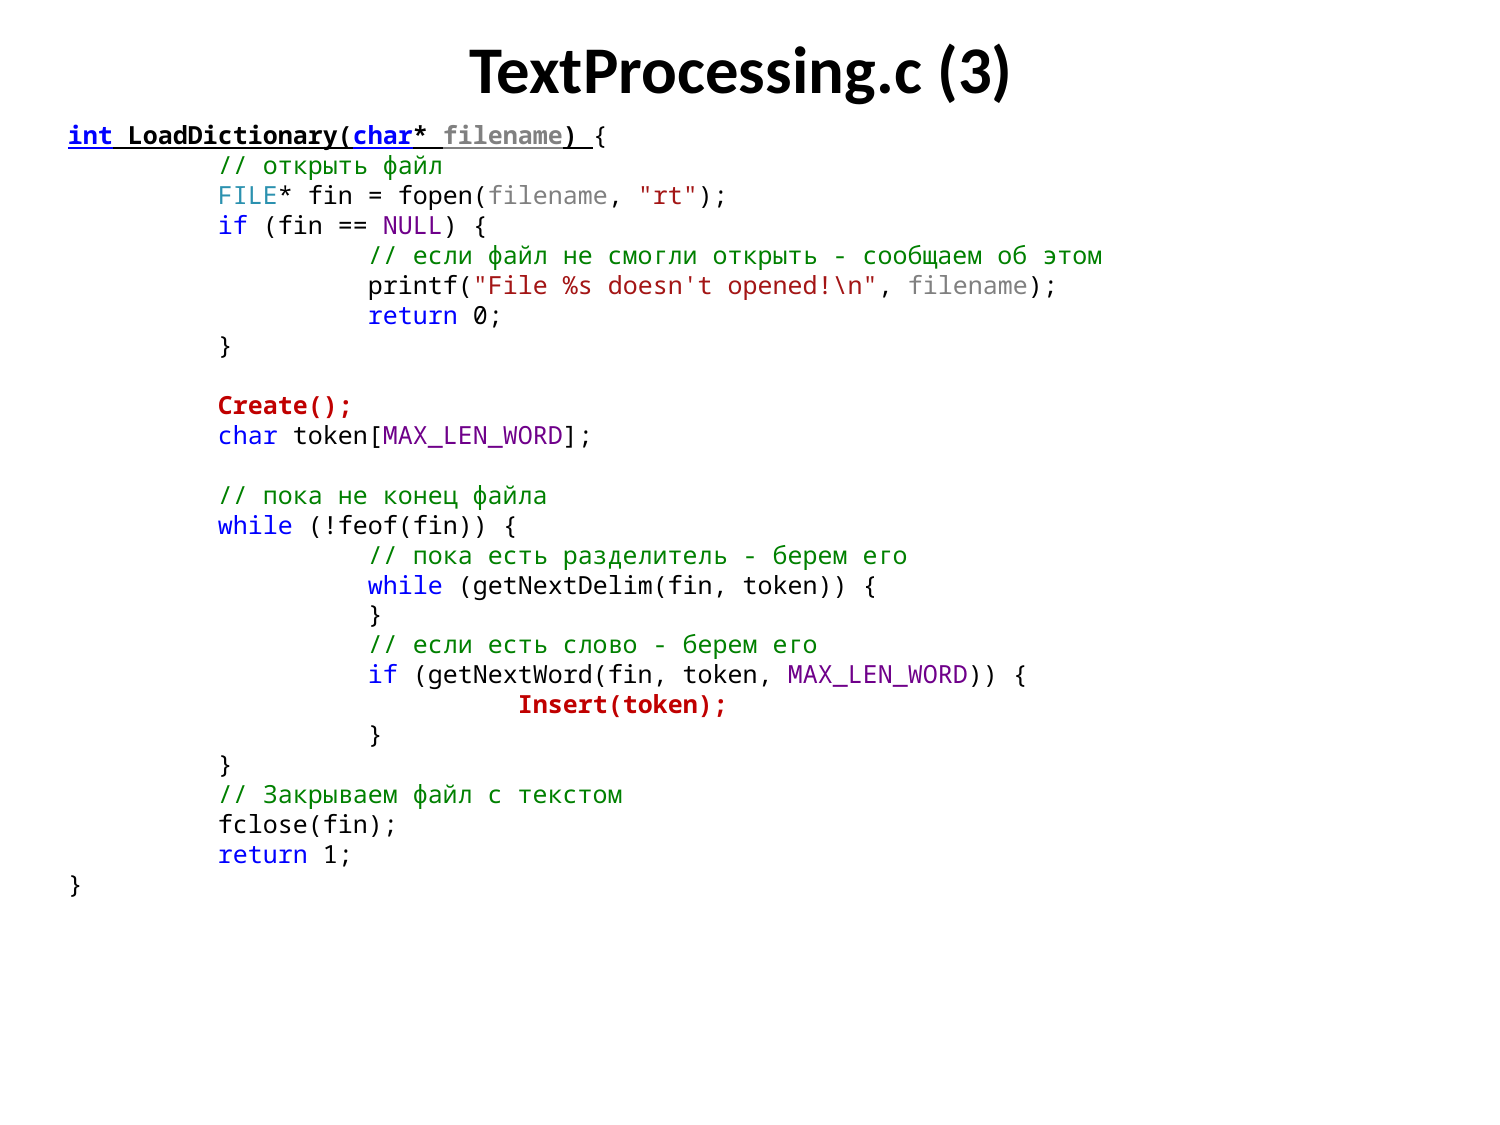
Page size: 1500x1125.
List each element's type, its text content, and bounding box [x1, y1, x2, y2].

text_box int LoadDictionary(char* filename) { // открыть файл FILE* fin = fopen(filename, "rt"); if (fin == NULL) { // если файл не смогли открыть - сообщаем об этом printf("File %s doesn't opened!\n", filename); return 0; } Create(); char token[MAX_LEN_WORD]; // пока не конец файла while (!feof(fin)) { // пока есть разделитель - берем его while (getNextDelim(fin, token)) { } // если есть слово - берем его if (getNextWord(fin, token, MAX_LEN_WORD)) { Insert(token); } } // Закрываем файл с текстом fclose(fin); return 1; } [53, 112, 1471, 906]
title TextProcessing.с (3) [0, 19, 1483, 114]
